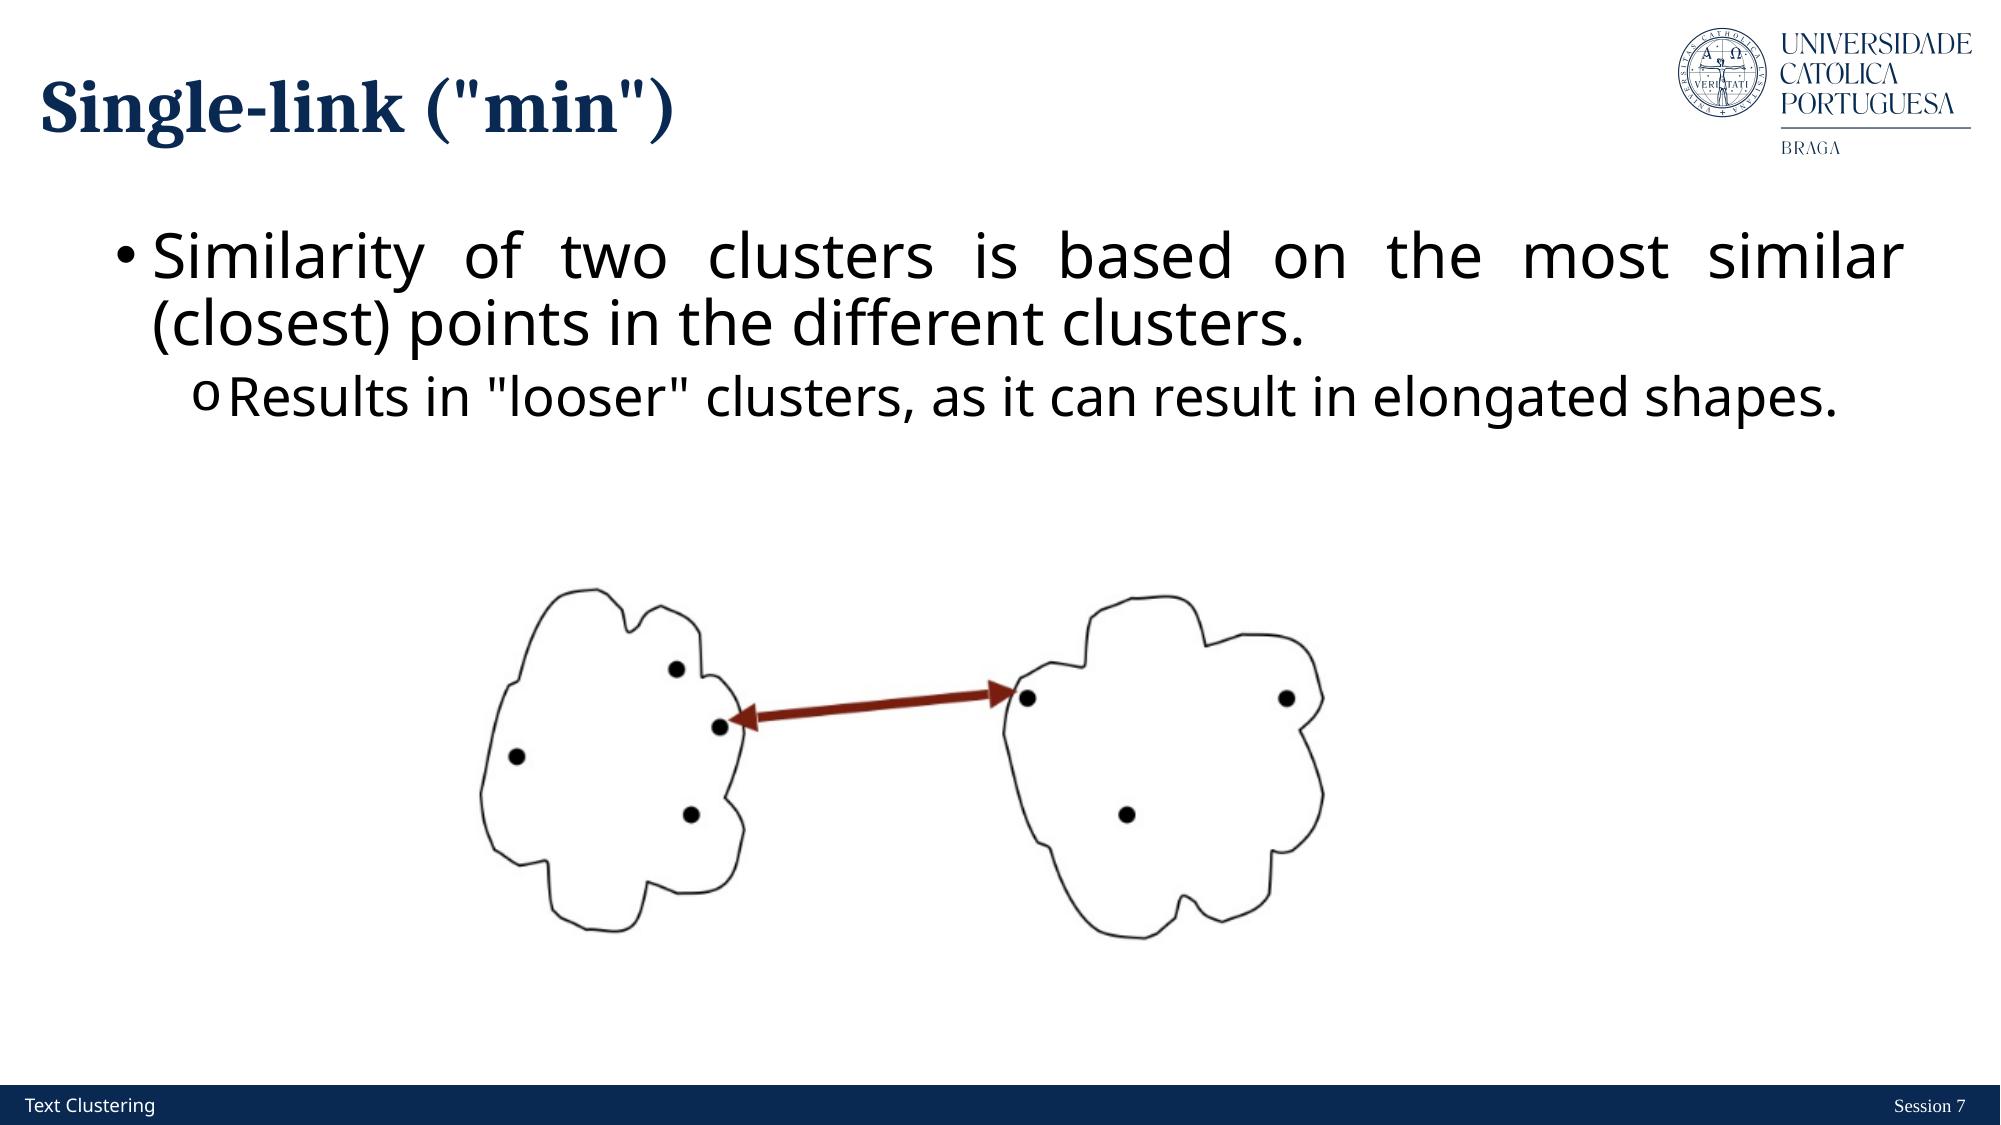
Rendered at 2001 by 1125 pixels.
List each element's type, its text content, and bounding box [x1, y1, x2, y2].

picture [1672, 18, 1982, 163]
text_box Text Clustering [9, 1086, 865, 1125]
title Single-link ("min") [27, 0, 1753, 218]
text_box Similarity of two clusters is based on the most similar (closest) points in the different clusters. Results in "looser" clusters, as it can result in elongated shapes. [100, 216, 1923, 1046]
picture [433, 562, 1347, 978]
text_box [0, 1085, 2000, 1125]
text_box Session 7 [865, 1086, 1981, 1125]
